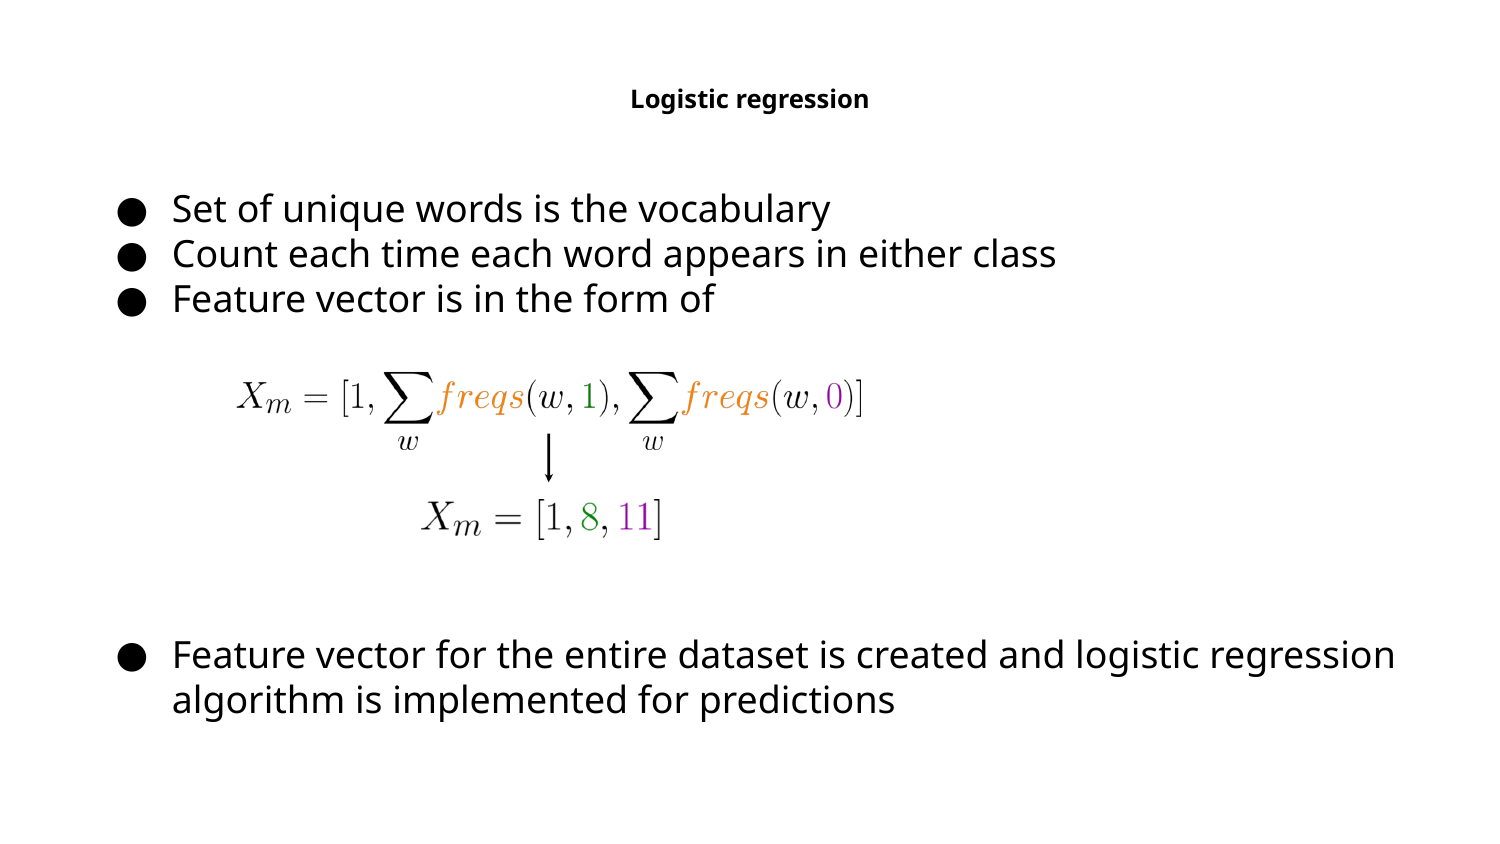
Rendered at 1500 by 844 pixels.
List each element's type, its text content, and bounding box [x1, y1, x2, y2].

title Logistic regression [75, 67, 1425, 129]
text_box Set of unique words is the vocabulary Count each time each word appears in either class Feature vector is in the form of Feature vector for the entire dataset is created and logistic regression algorithm is implemented for predictions [81, 170, 1468, 736]
picture [173, 335, 953, 557]
